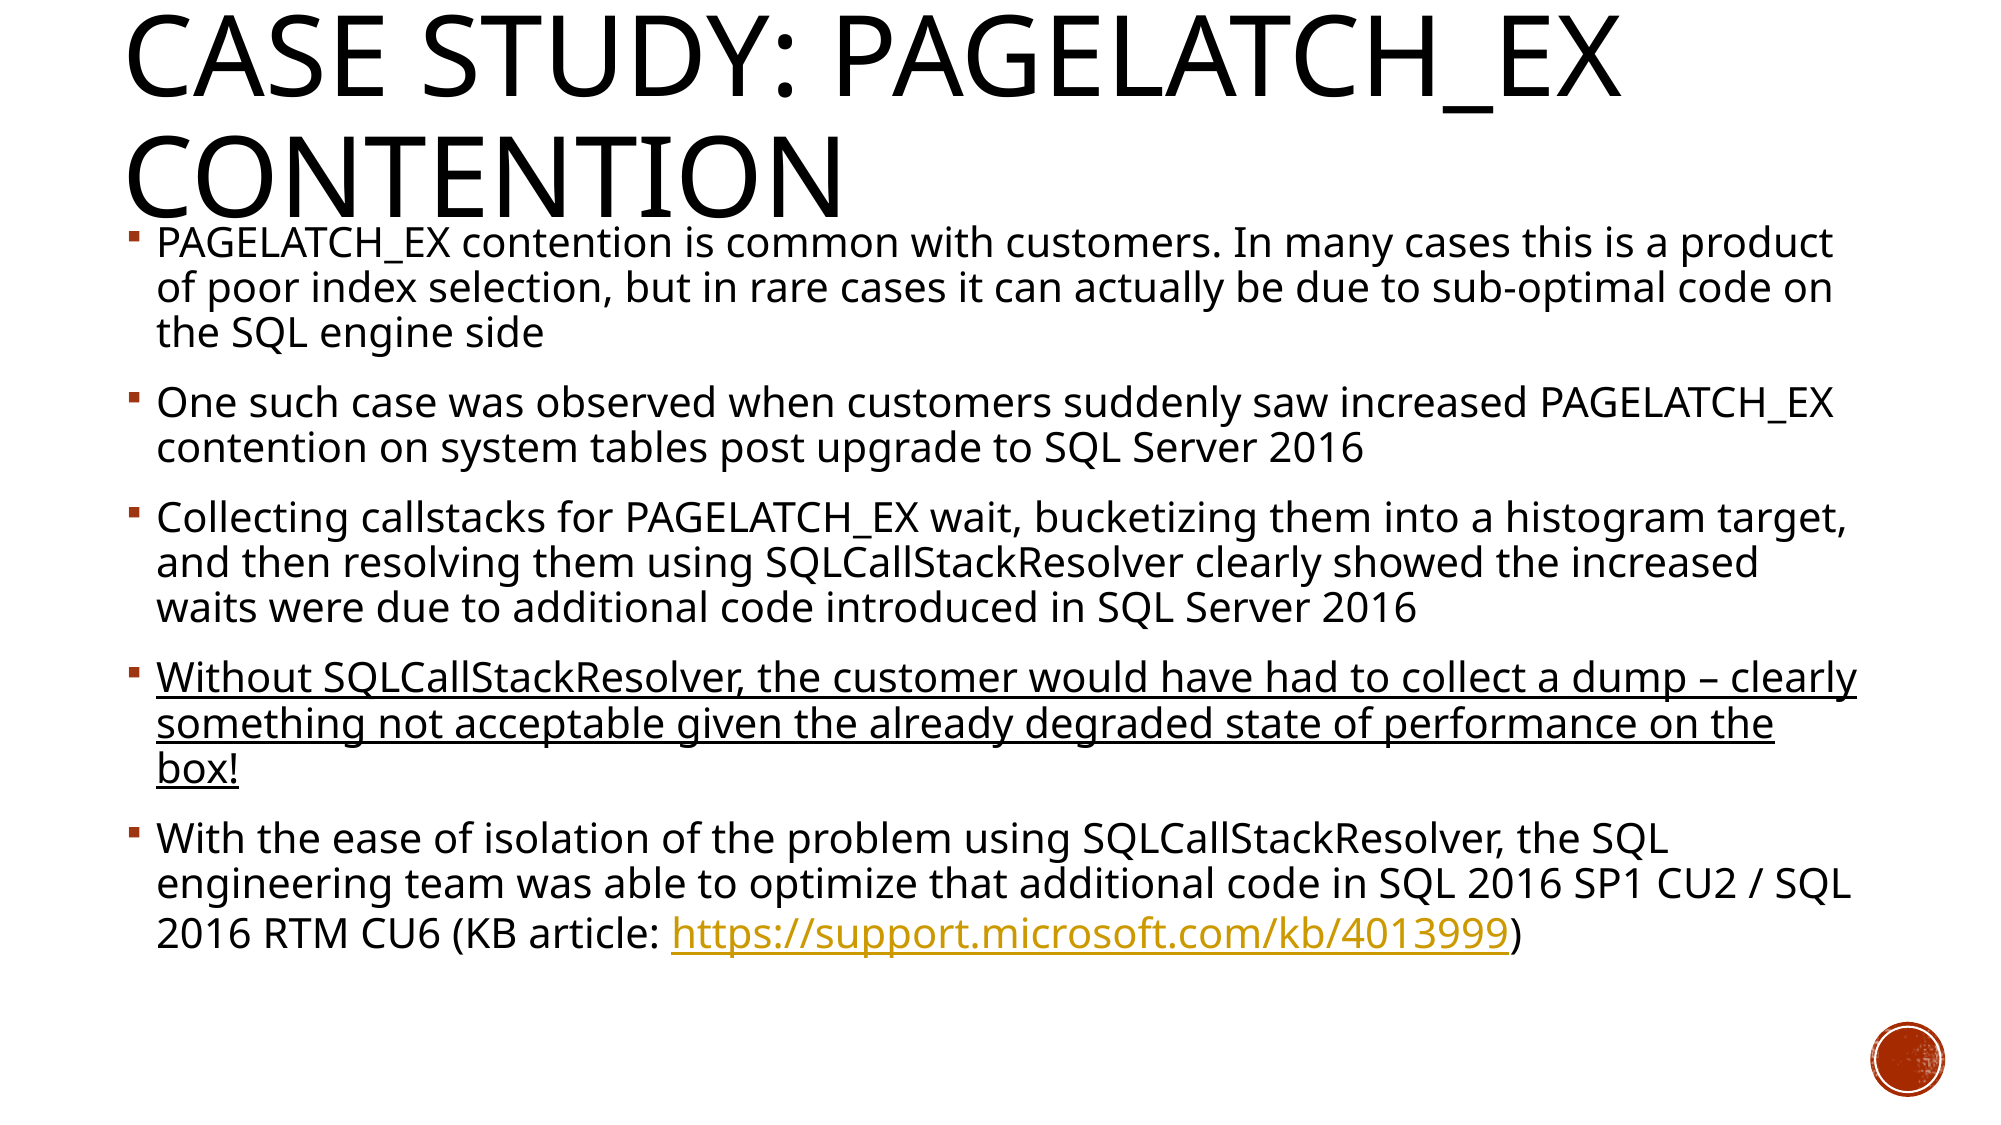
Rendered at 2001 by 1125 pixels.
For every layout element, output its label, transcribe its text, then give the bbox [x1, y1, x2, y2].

list PAGELATCH_EX contention is common with customers. In many cases this is a product of poor index selection, but in rare cases it can actually be due to sub-optimal code on the SQL engine side One such case was observed when customers suddenly saw increased PAGELATCH_EX contention on system tables post upgrade to SQL Server 2016 Collecting callstacks for PAGELATCH_EX wait, bucketizing them into a histogram target, and then resolving them using SQLCallStackResolver clearly showed the increased waits were due to additional code introduced in SQL Server 2016 Without SQLCallStackResolver, the customer would have had to collect a dump – clearly something not acceptable given the already degraded state of performance on the box! With the ease of isolation of the problem using SQLCallStackResolver, the SQL engineering team was able to optimize that additional code in SQL 2016 SP1 CU2 / SQL 2016 RTM CU6 (KB article: https://support.microsoft.com/kb/4013999) [111, 214, 1876, 1011]
title Case study: PAGELATCH_EX contention [107, 40, 1875, 201]
